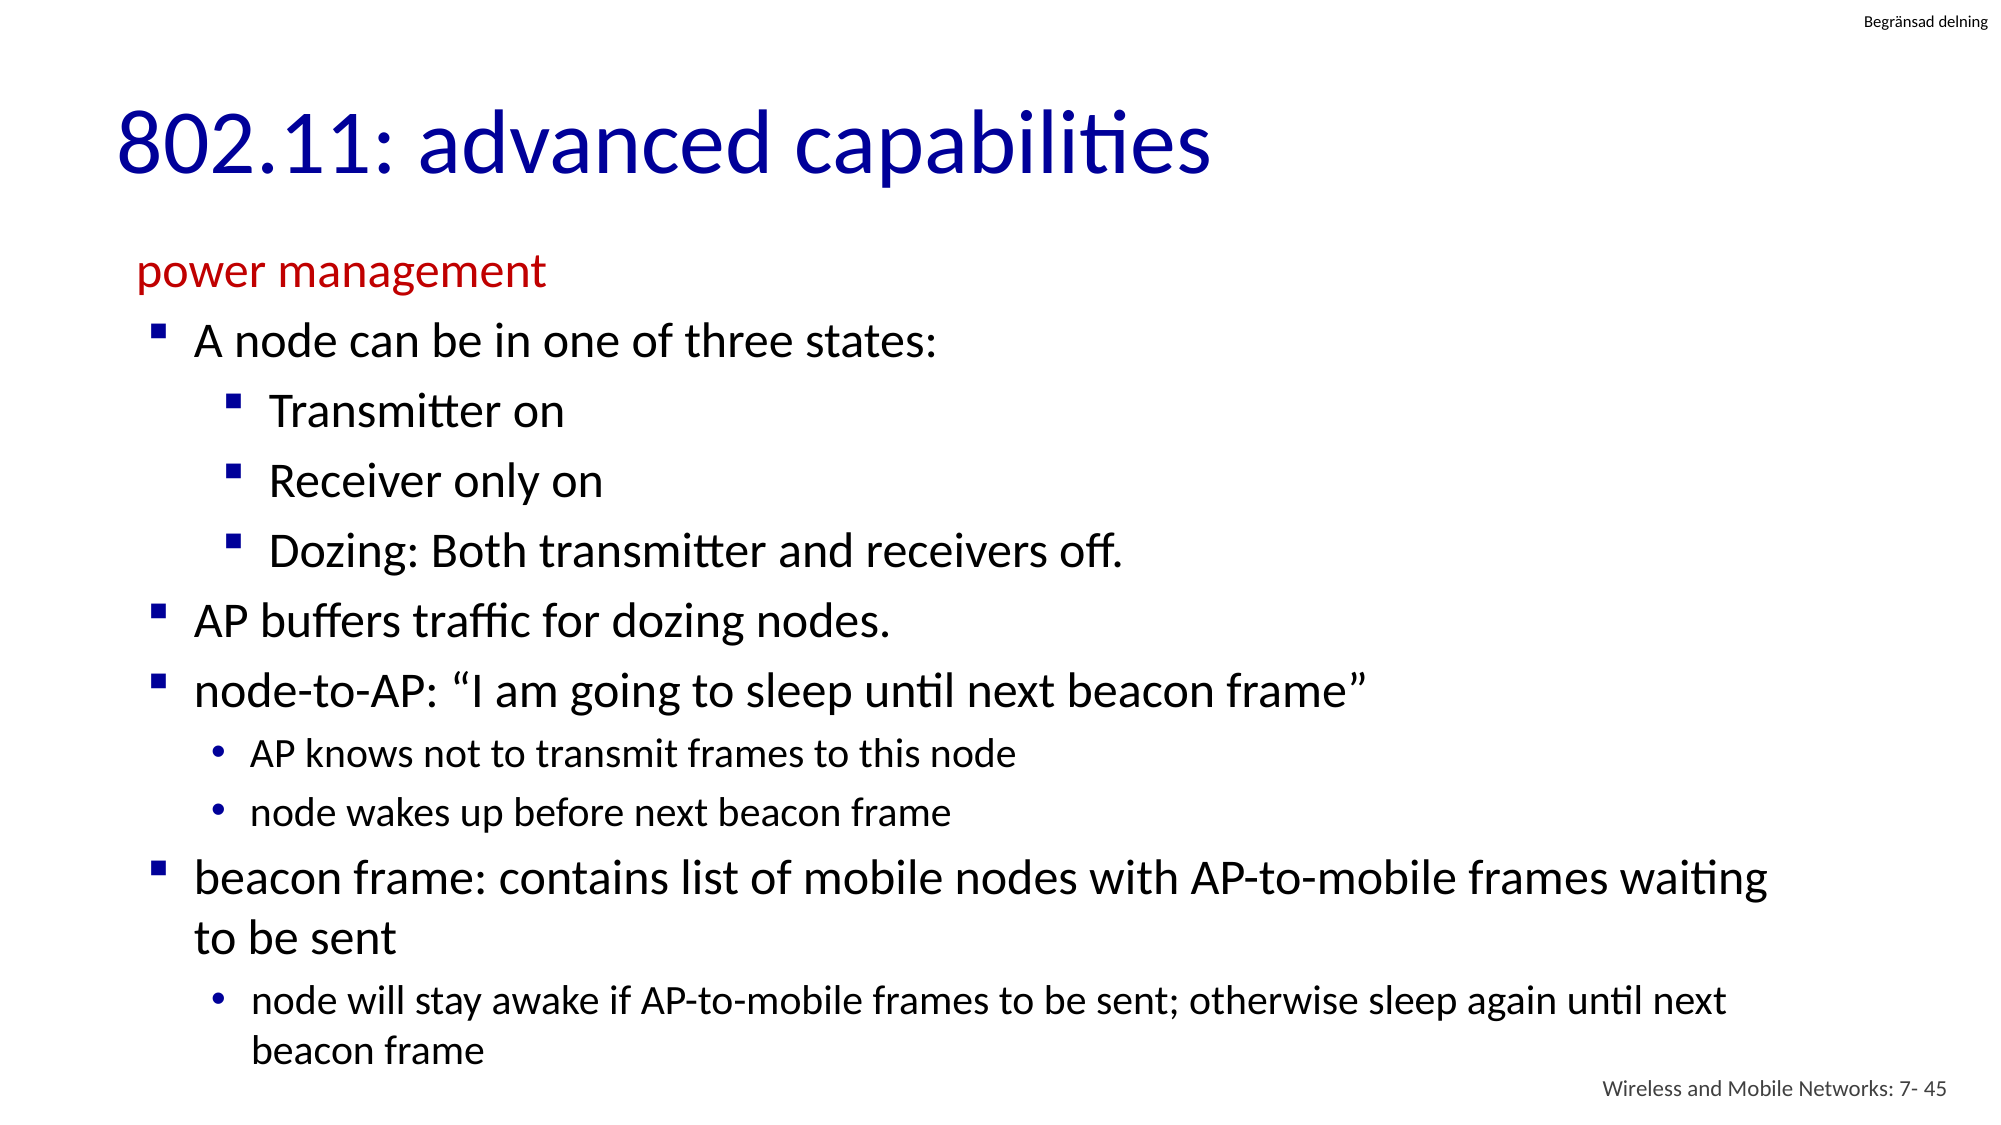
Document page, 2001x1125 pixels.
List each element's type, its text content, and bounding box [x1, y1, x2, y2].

text_box power management A node can be in one of three states: Transmitter on Receiver only on Dozing: Both transmitter and receivers off. AP buffers traffic for dozing nodes. node-to-AP: “I am going to sleep until next beacon frame” AP knows not to transmit frames to this node node wakes up before next beacon frame beacon frame: contains list of mobile nodes with AP-to-mobile frames waiting to be sent node will stay awake if AP-to-mobile frames to be sent; otherwise sleep again until next beacon frame [121, 230, 1807, 993]
slide_number Wireless and Mobile Networks: 7- 45 [1512, 1056, 1963, 1117]
title 802.11: advanced capabilities [101, 70, 1827, 218]
